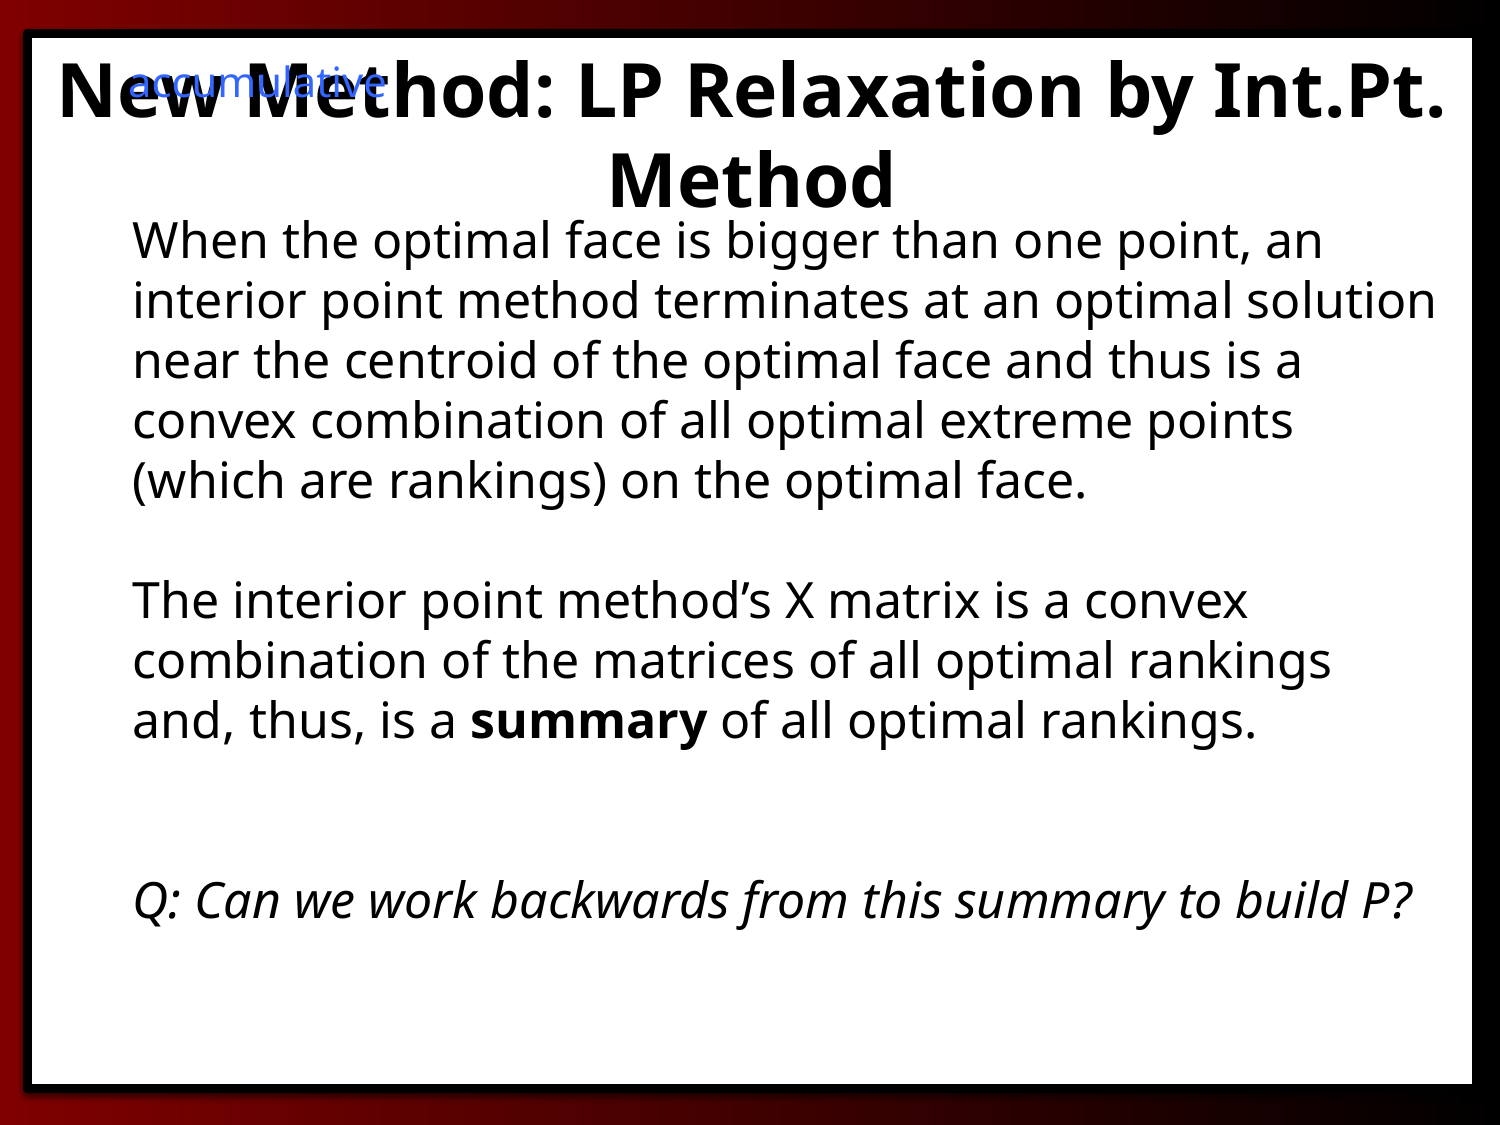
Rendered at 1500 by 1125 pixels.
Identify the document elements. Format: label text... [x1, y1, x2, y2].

text_box New Method: LP Relaxation by Int.Pt. Method [27, 39, 1477, 227]
text_box [27, 227, 1477, 1089]
text_box [27, 33, 1477, 39]
text_box When the optimal face is bigger than one point, an interior point method terminates at an optimal solution near the centroid of the optimal face and thus is a convex combination of all optimal extreme points (which are rankings) on the optimal face. The interior point method’s X matrix is a convex combination of the matrices of all optimal rankings and, thus, is a summary of all optimal rankings. Q: Can we work backwards from this summary to build P? [118, 200, 1459, 936]
text_box accumulative [113, 48, 470, 114]
